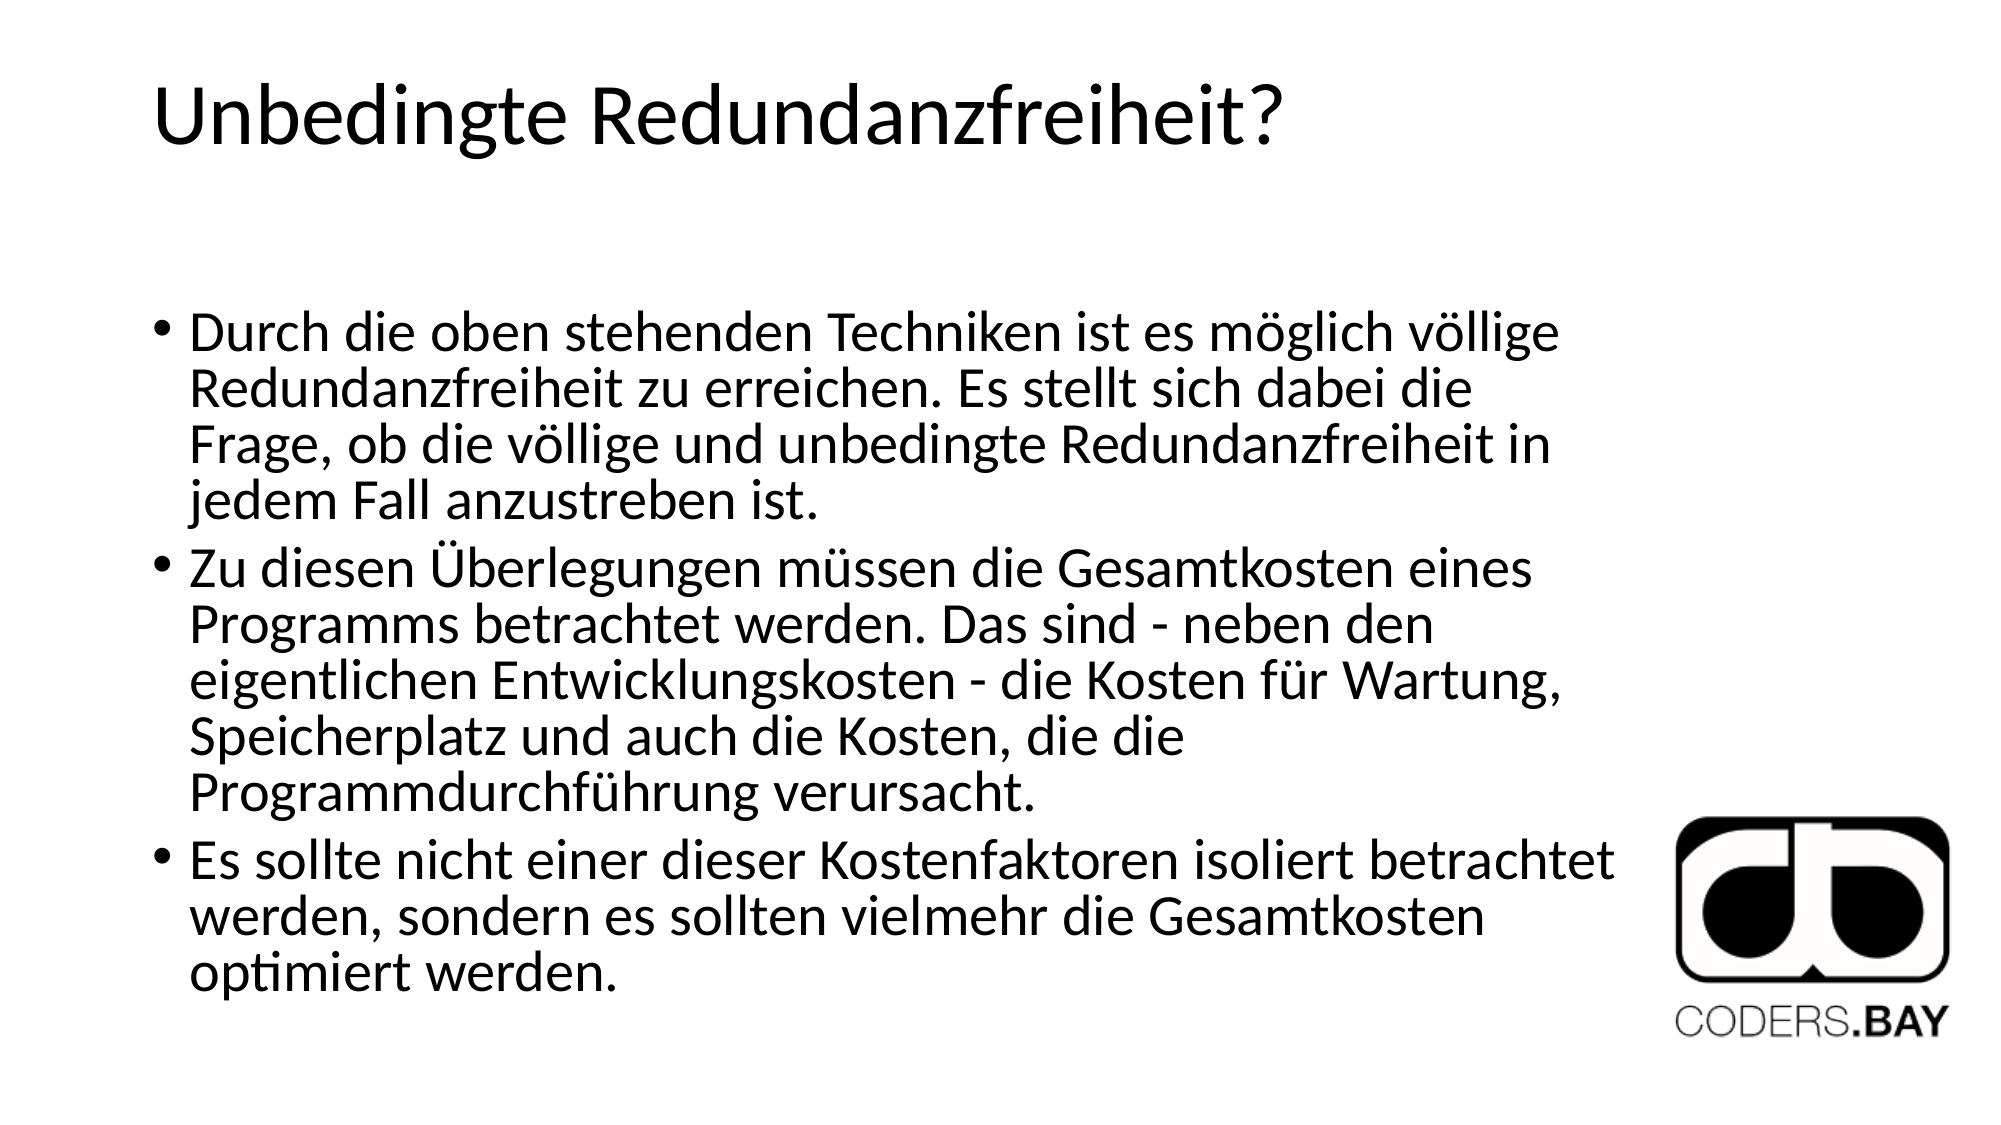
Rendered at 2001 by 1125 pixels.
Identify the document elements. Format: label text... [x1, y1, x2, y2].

list Durch die oben stehenden Techniken ist es möglich völlige Redundanzfreiheit zu erreichen. Es stellt sich dabei die Frage, ob die völlige und unbedingte Redundanzfreiheit in jedem Fall anzustreben ist. Zu diesen Überlegungen müssen die Gesamtkosten eines Programms betrachtet werden. Das sind - neben den eigentlichen Entwicklungskosten - die Kosten für Wartung, Speicherplatz und auch die Kosten, die die Programmdurchführung verursacht. Es sollte nicht einer dieser Kostenfaktoren isoliert betrachtet werden, sondern es sollten vielmehr die Gesamtkosten optimiert werden. [137, 299, 1638, 1014]
title Unbedingte Redundanzfreiheit? [137, 59, 1863, 278]
picture [1637, 750, 1990, 1103]
